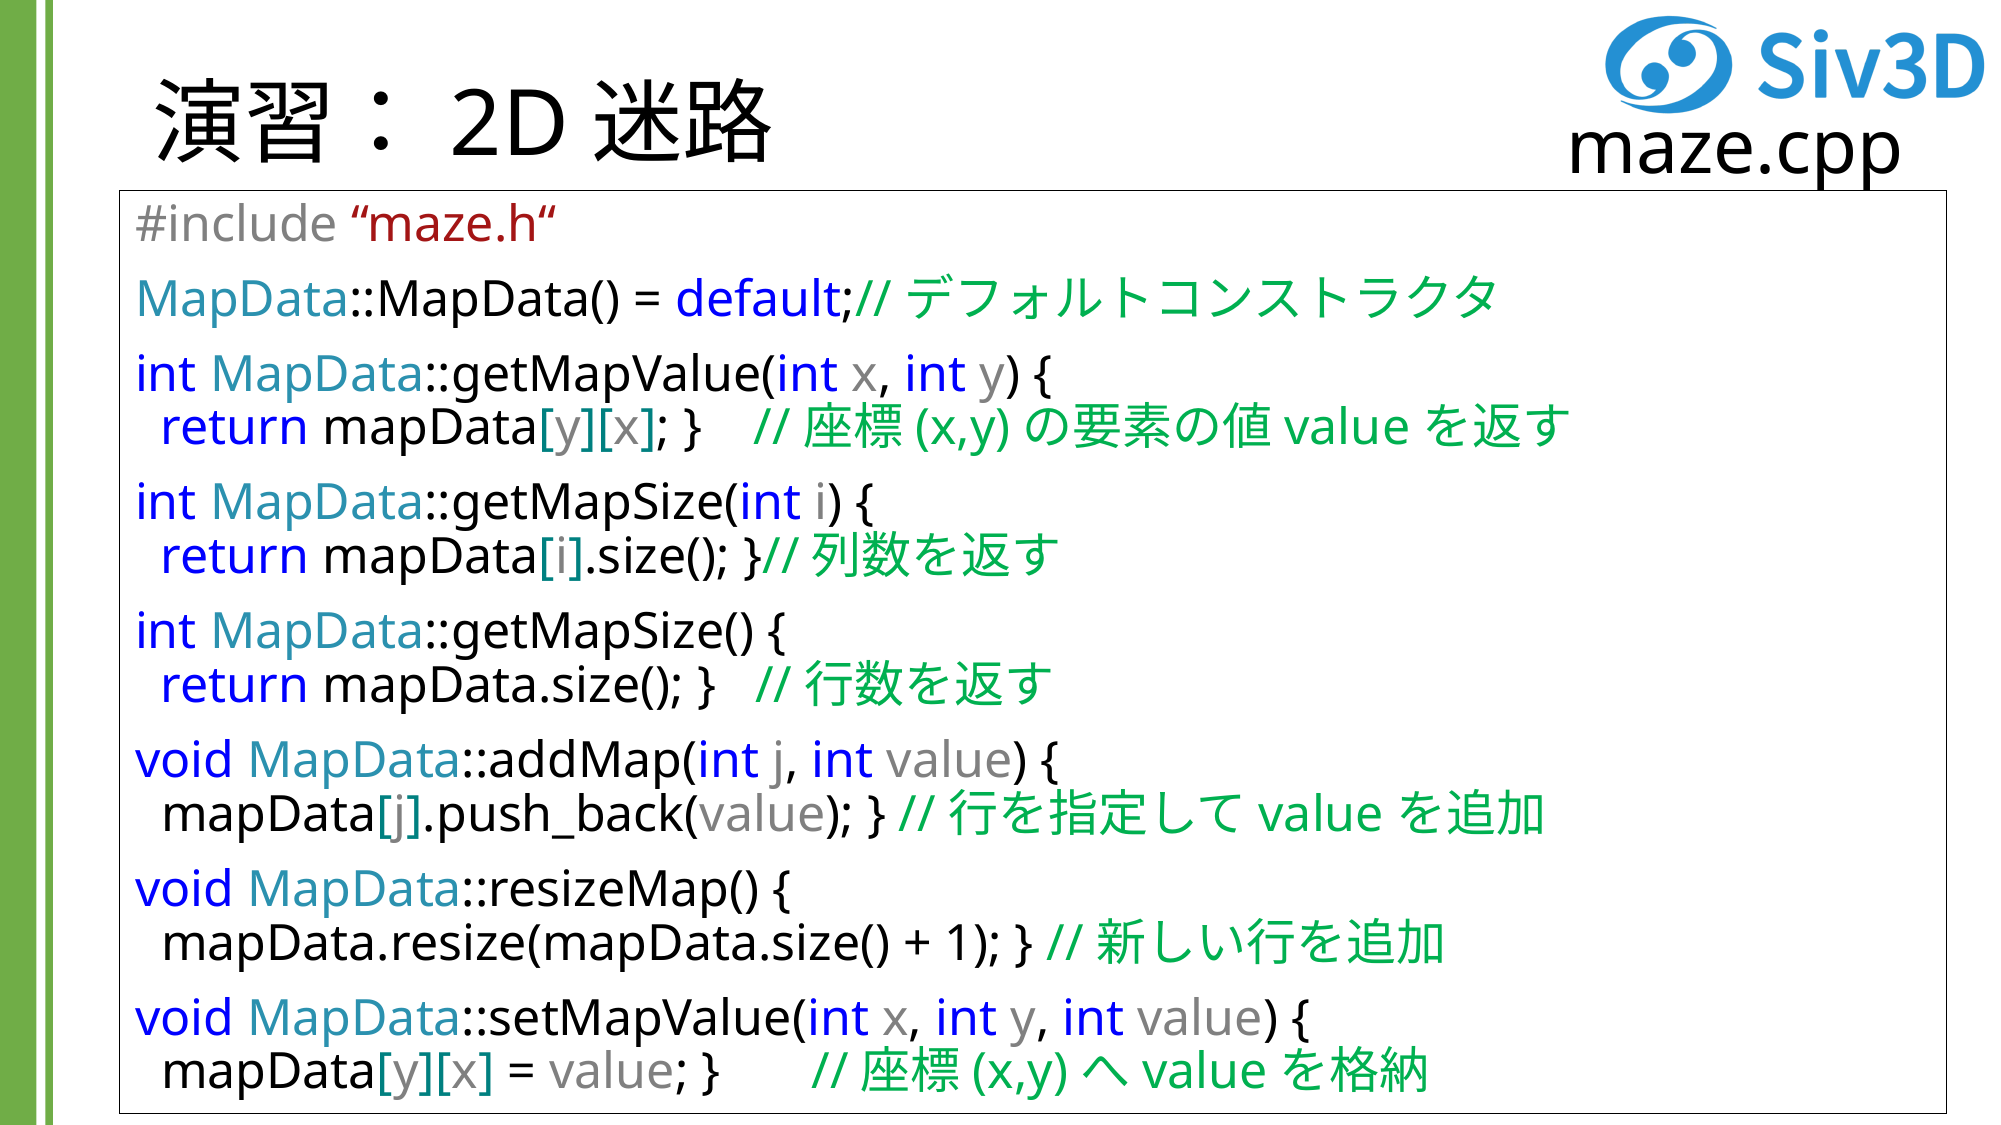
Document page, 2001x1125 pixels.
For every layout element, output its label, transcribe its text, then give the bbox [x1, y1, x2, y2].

picture [1595, 1, 2000, 128]
text_box maze.cpp [1551, 90, 1920, 196]
text_box #include “maze.h“ MapData::MapData() = default;//デフォルトコンストラクタ int MapData::getMapValue(int x, int y) { return mapData[y][x]; } //座標(x,y)の要素の値valueを返す int MapData::getMapSize(int i) { return mapData[i].size(); }//列数を返す int MapData::getMapSize() { return mapData.size(); } //行数を返す void MapData::addMap(int j, int value) { mapData[j].push_back(value); } //行を指定してvalueを追加 void MapData::resizeMap() { mapData.resize(mapData.size() + 1); } //新しい行を追加 void MapData::setMapValue(int x, int y, int value) { mapData[y][x] = value; } //座標(x,y)へvalueを格納 [119, 190, 1947, 1114]
title 演習：2D迷路 [137, 59, 1863, 190]
